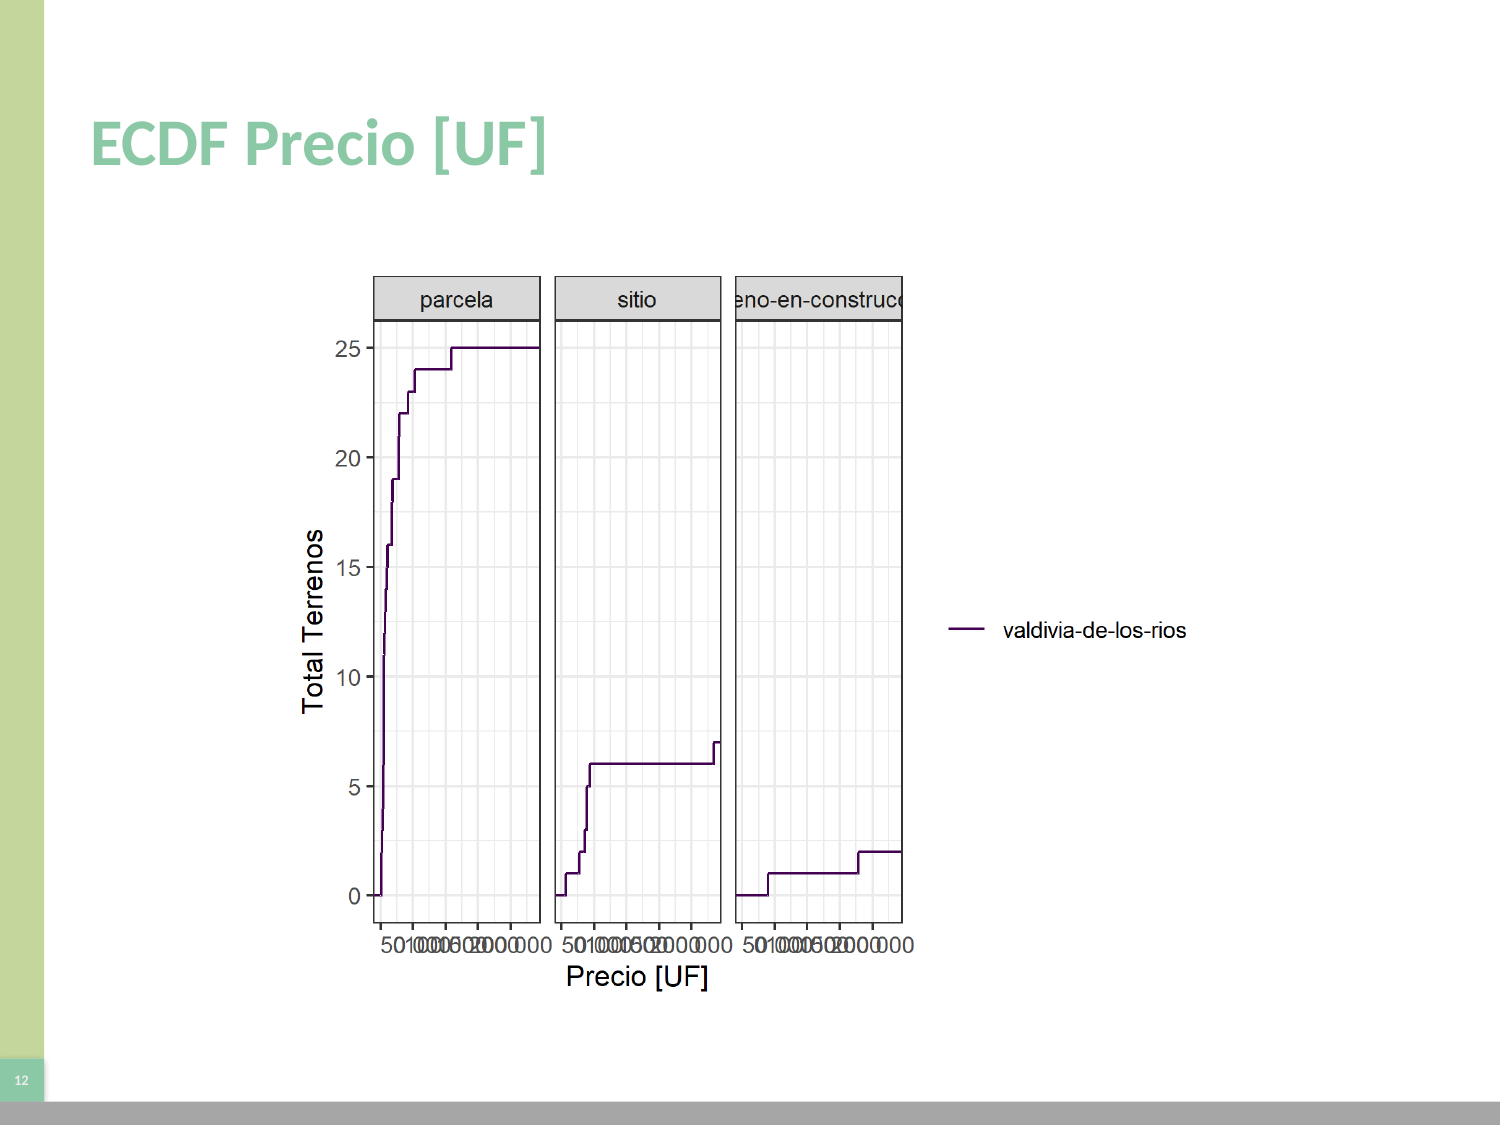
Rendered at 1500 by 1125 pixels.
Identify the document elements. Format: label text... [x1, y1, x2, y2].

picture [287, 262, 1215, 1005]
title ECDF Precio [UF] [75, 45, 1425, 233]
